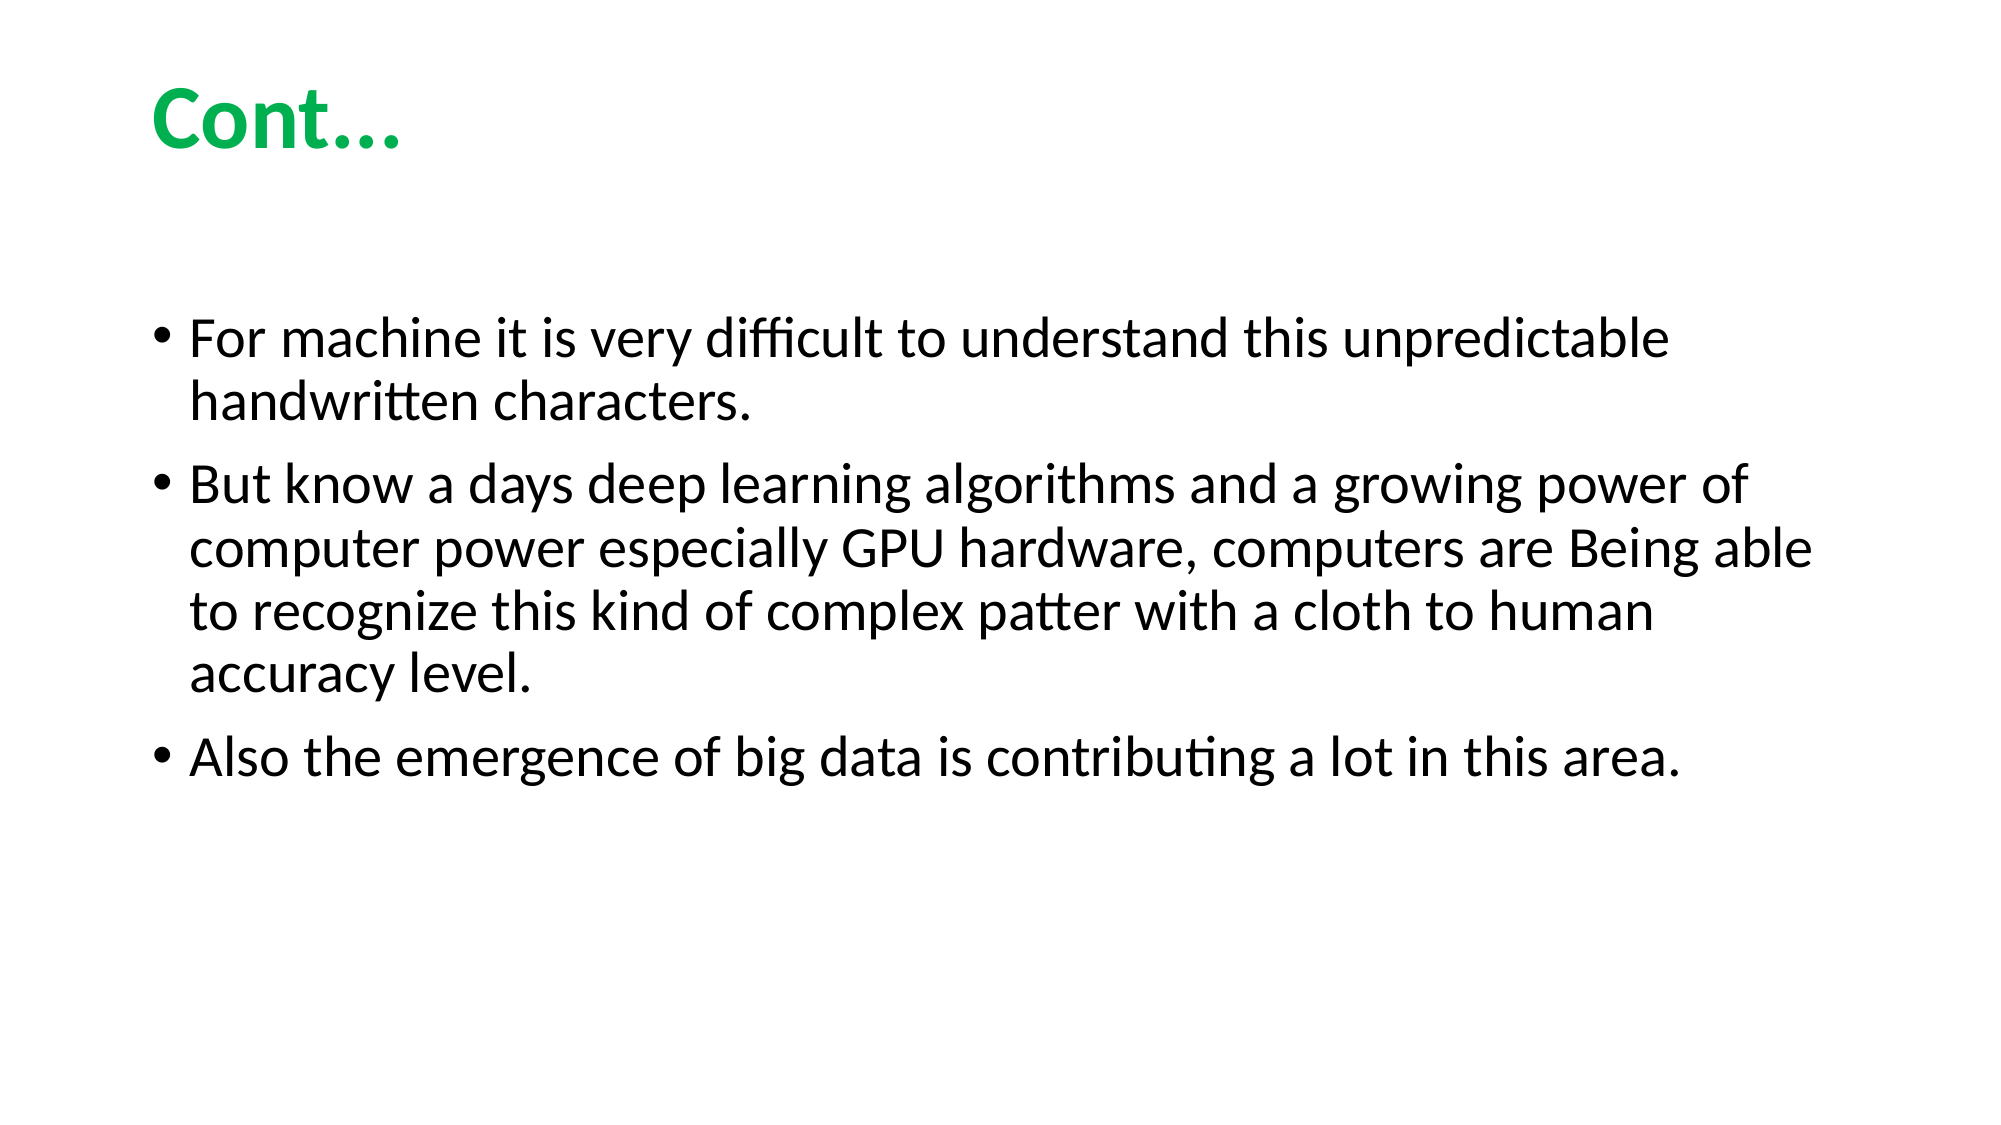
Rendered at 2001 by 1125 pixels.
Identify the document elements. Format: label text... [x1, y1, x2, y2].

title Cont... [137, 59, 1863, 278]
list For machine it is very difficult to understand this unpredictable handwritten characters. But know a days deep learning algorithms and a growing power of computer power especially GPU hardware, computers are Being able to recognize this kind of complex patter with a cloth to human accuracy level. Also the emergence of big data is contributing a lot in this area. [137, 299, 1863, 1014]
